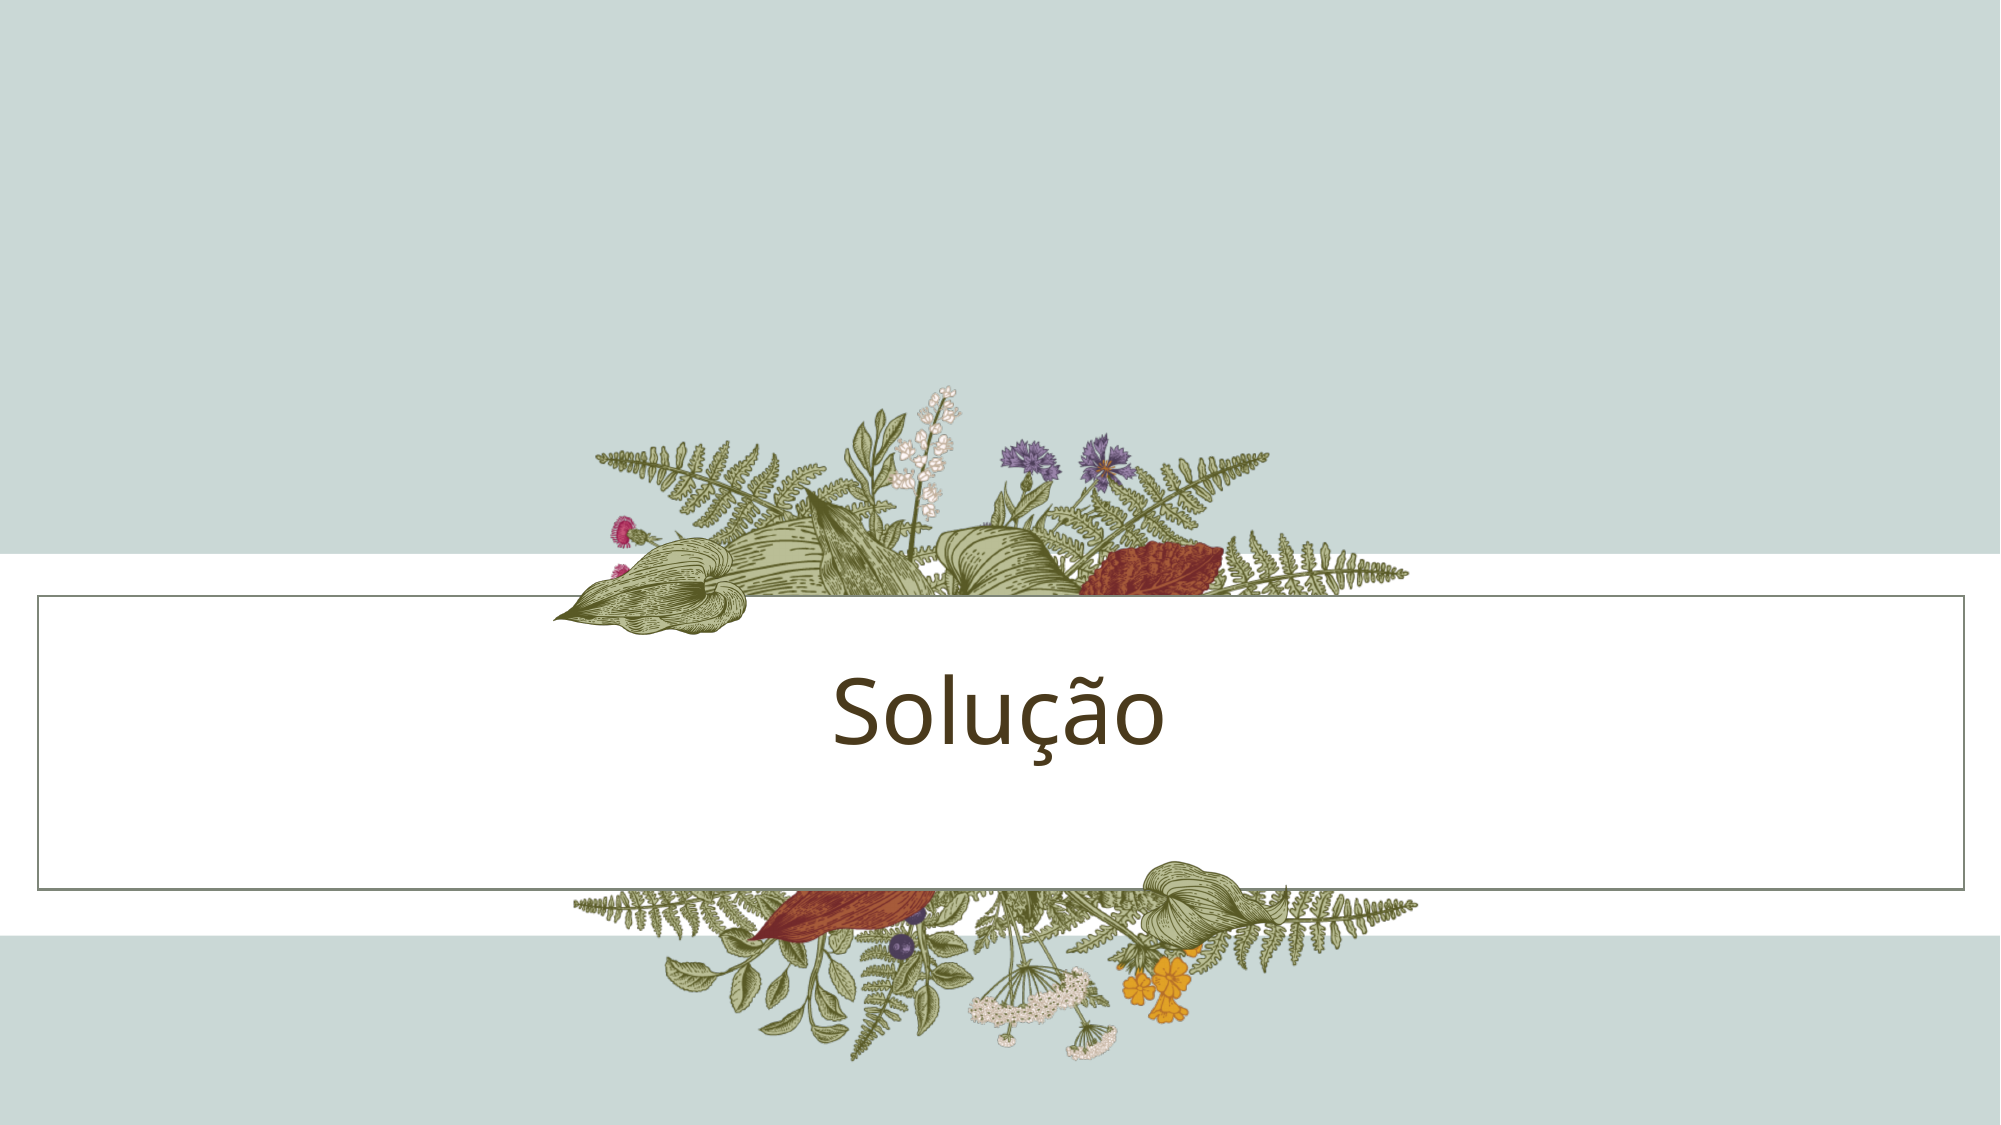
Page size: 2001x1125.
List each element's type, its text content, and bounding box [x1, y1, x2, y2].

picture [551, 366, 1449, 636]
title Solução [189, 652, 1811, 773]
picture [568, 806, 1434, 1072]
